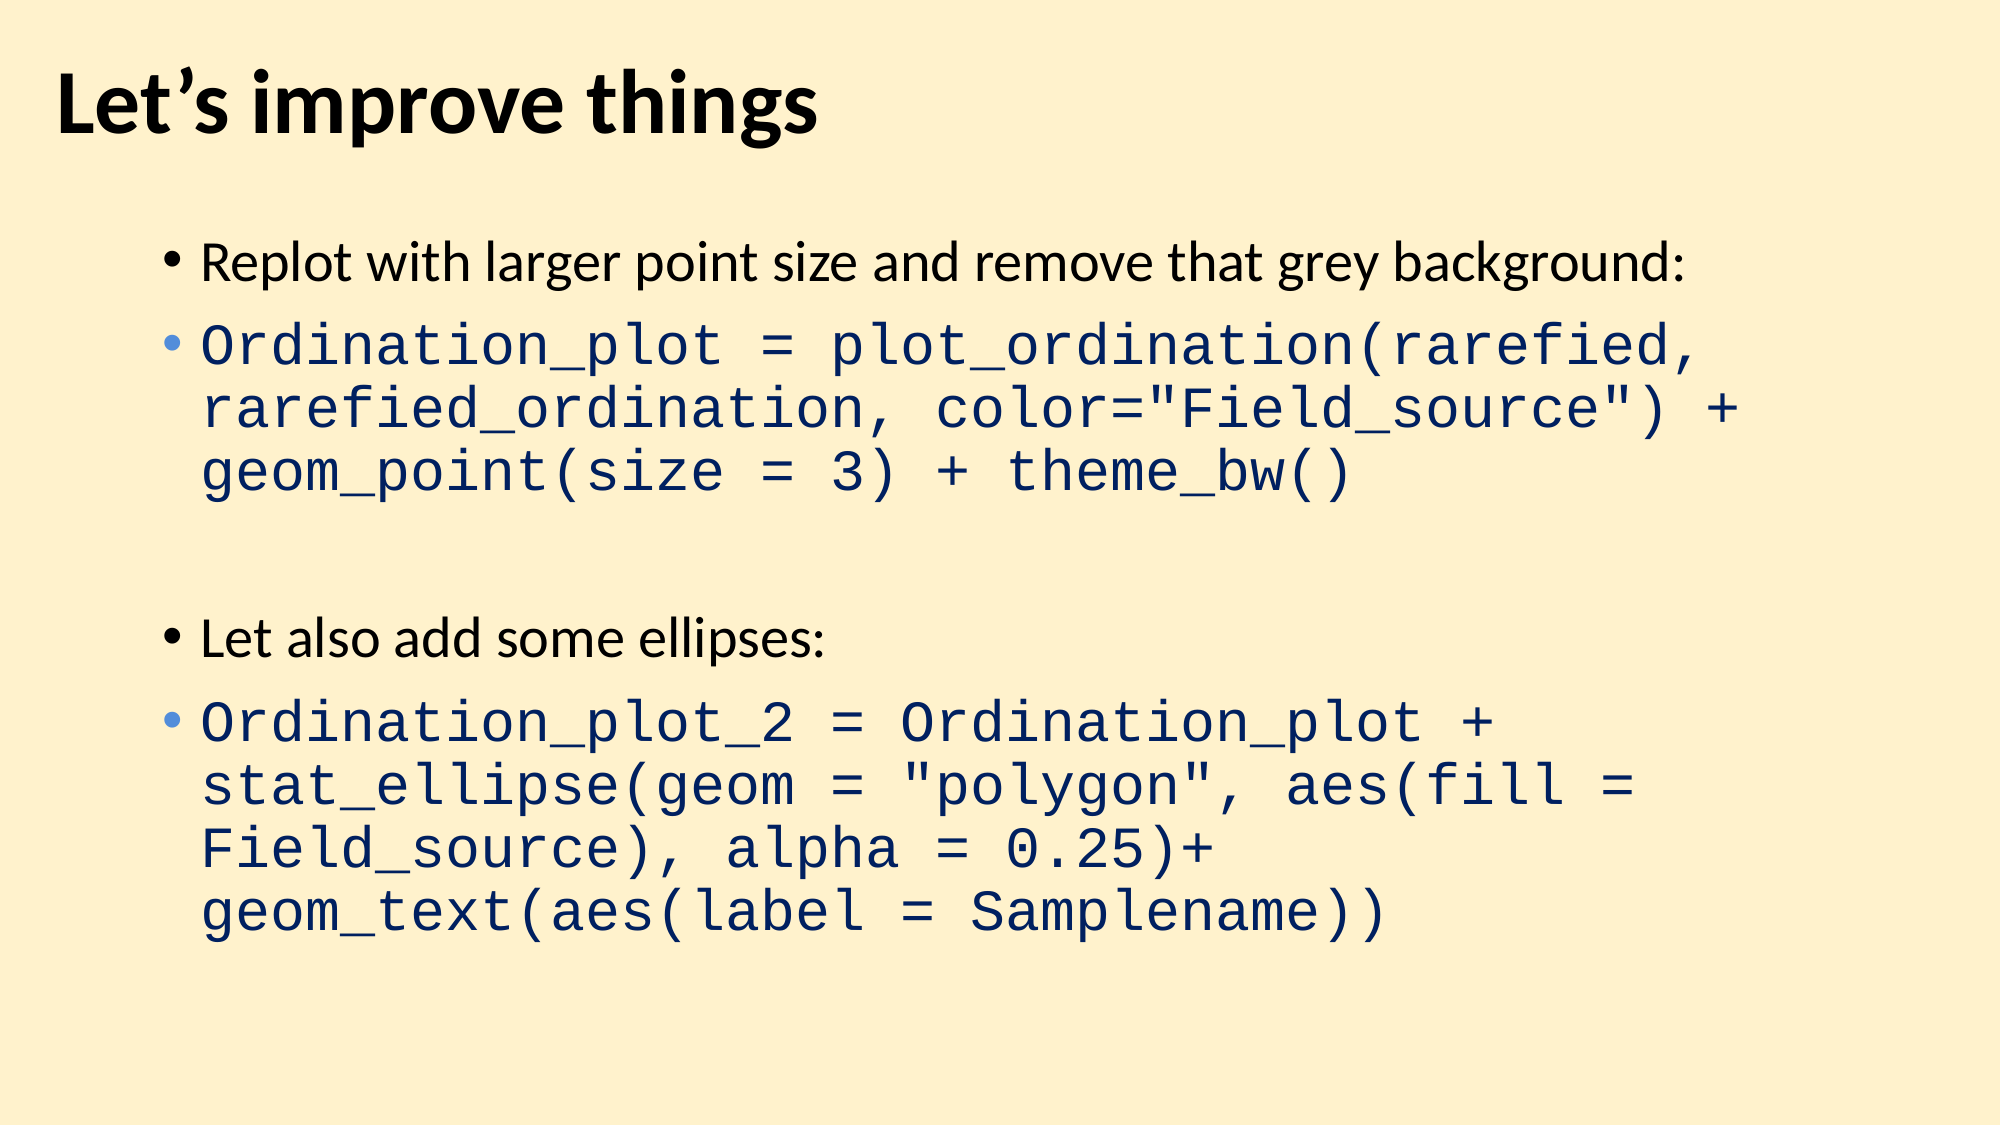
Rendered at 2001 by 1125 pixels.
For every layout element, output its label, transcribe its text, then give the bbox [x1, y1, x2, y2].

list Replot with larger point size and remove that grey background: Ordination_plot = plot_ordination(rarefied, rarefied_ordination, color="Field_source") + geom_point(size = 3) + theme_bw() Let also add some ellipses: Ordination_plot_2 = Ordination_plot + stat_ellipse(geom = "polygon", aes(fill = Field_source), alpha = 0.25)+ geom_text(aes(label = Samplename)) [147, 223, 1910, 1012]
title Let’s improve things [41, 31, 1767, 176]
